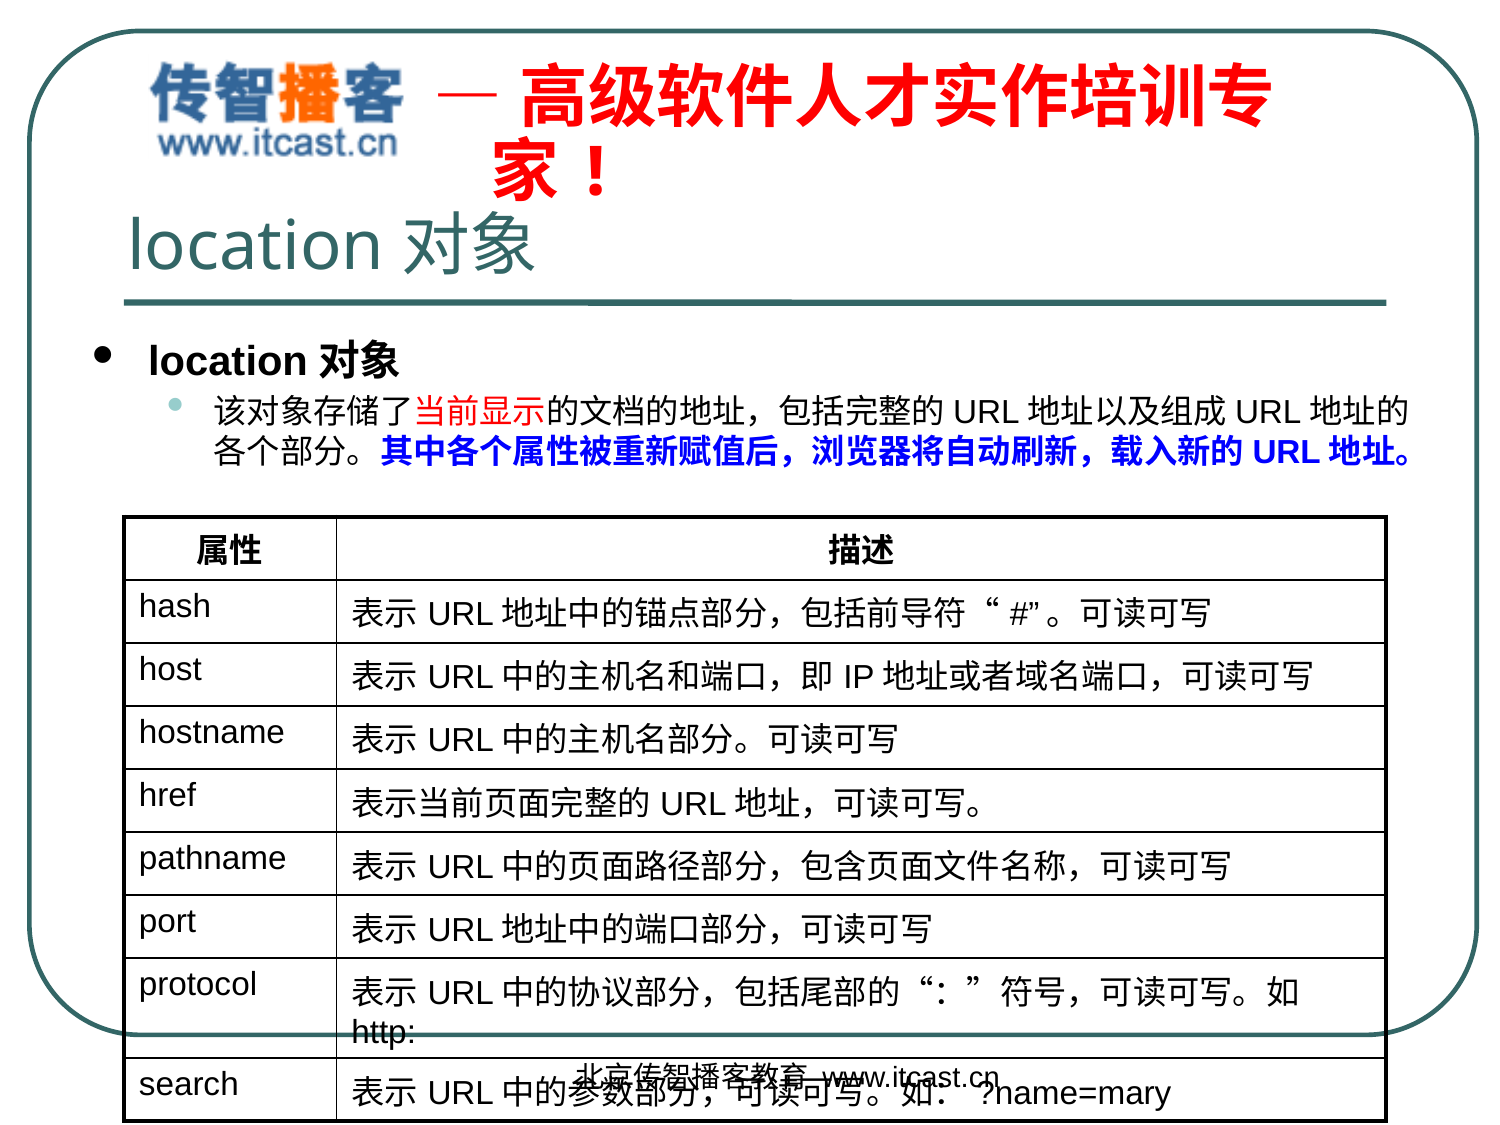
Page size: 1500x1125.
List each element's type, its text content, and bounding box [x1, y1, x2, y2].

table_cell search [126, 1059, 336, 1119]
table_cell protocol [126, 959, 336, 1057]
table_cell host [126, 644, 336, 705]
title location对象 [111, 54, 1375, 292]
list location对象 该对象存储了当前显示的文档的地址，包括完整的URL地址以及组成URL地址的各个部分。其中各个属性被重新赋值后，浏览器将自动刷新，载入新的URL地址。 [76, 326, 1454, 492]
table_cell 表示URL中的主机名部分。可读可写 [337, 707, 1384, 768]
table_cell 表示URL地址中的锚点部分，包括前导符“#”。可读可写 [337, 581, 1384, 642]
table_header 属性 [126, 519, 336, 579]
table_cell hostname [126, 707, 336, 768]
table_cell href [126, 770, 336, 831]
table_cell 表示URL中的页面路径部分，包含页面文件名称，可读可写 [337, 833, 1384, 894]
table_cell port [126, 896, 336, 957]
table_header 描述 [337, 519, 1384, 579]
table_cell pathname [126, 833, 336, 894]
table_cell hash [126, 581, 336, 642]
table_cell 表示URL中的参数部分，可读可写。如：?name=mary [337, 1059, 1384, 1119]
table_cell 表示URL中的协议部分，包括尾部的“：”符号，可读可写。如http: [337, 959, 1384, 1057]
table_cell 表示URL地址中的端口部分，可读可写 [337, 896, 1384, 957]
table_cell 表示URL中的主机名和端口，即IP地址或者域名端口，可读可写 [337, 644, 1384, 705]
table_cell 表示当前页面完整的URL地址，可读可写。 [337, 770, 1384, 831]
